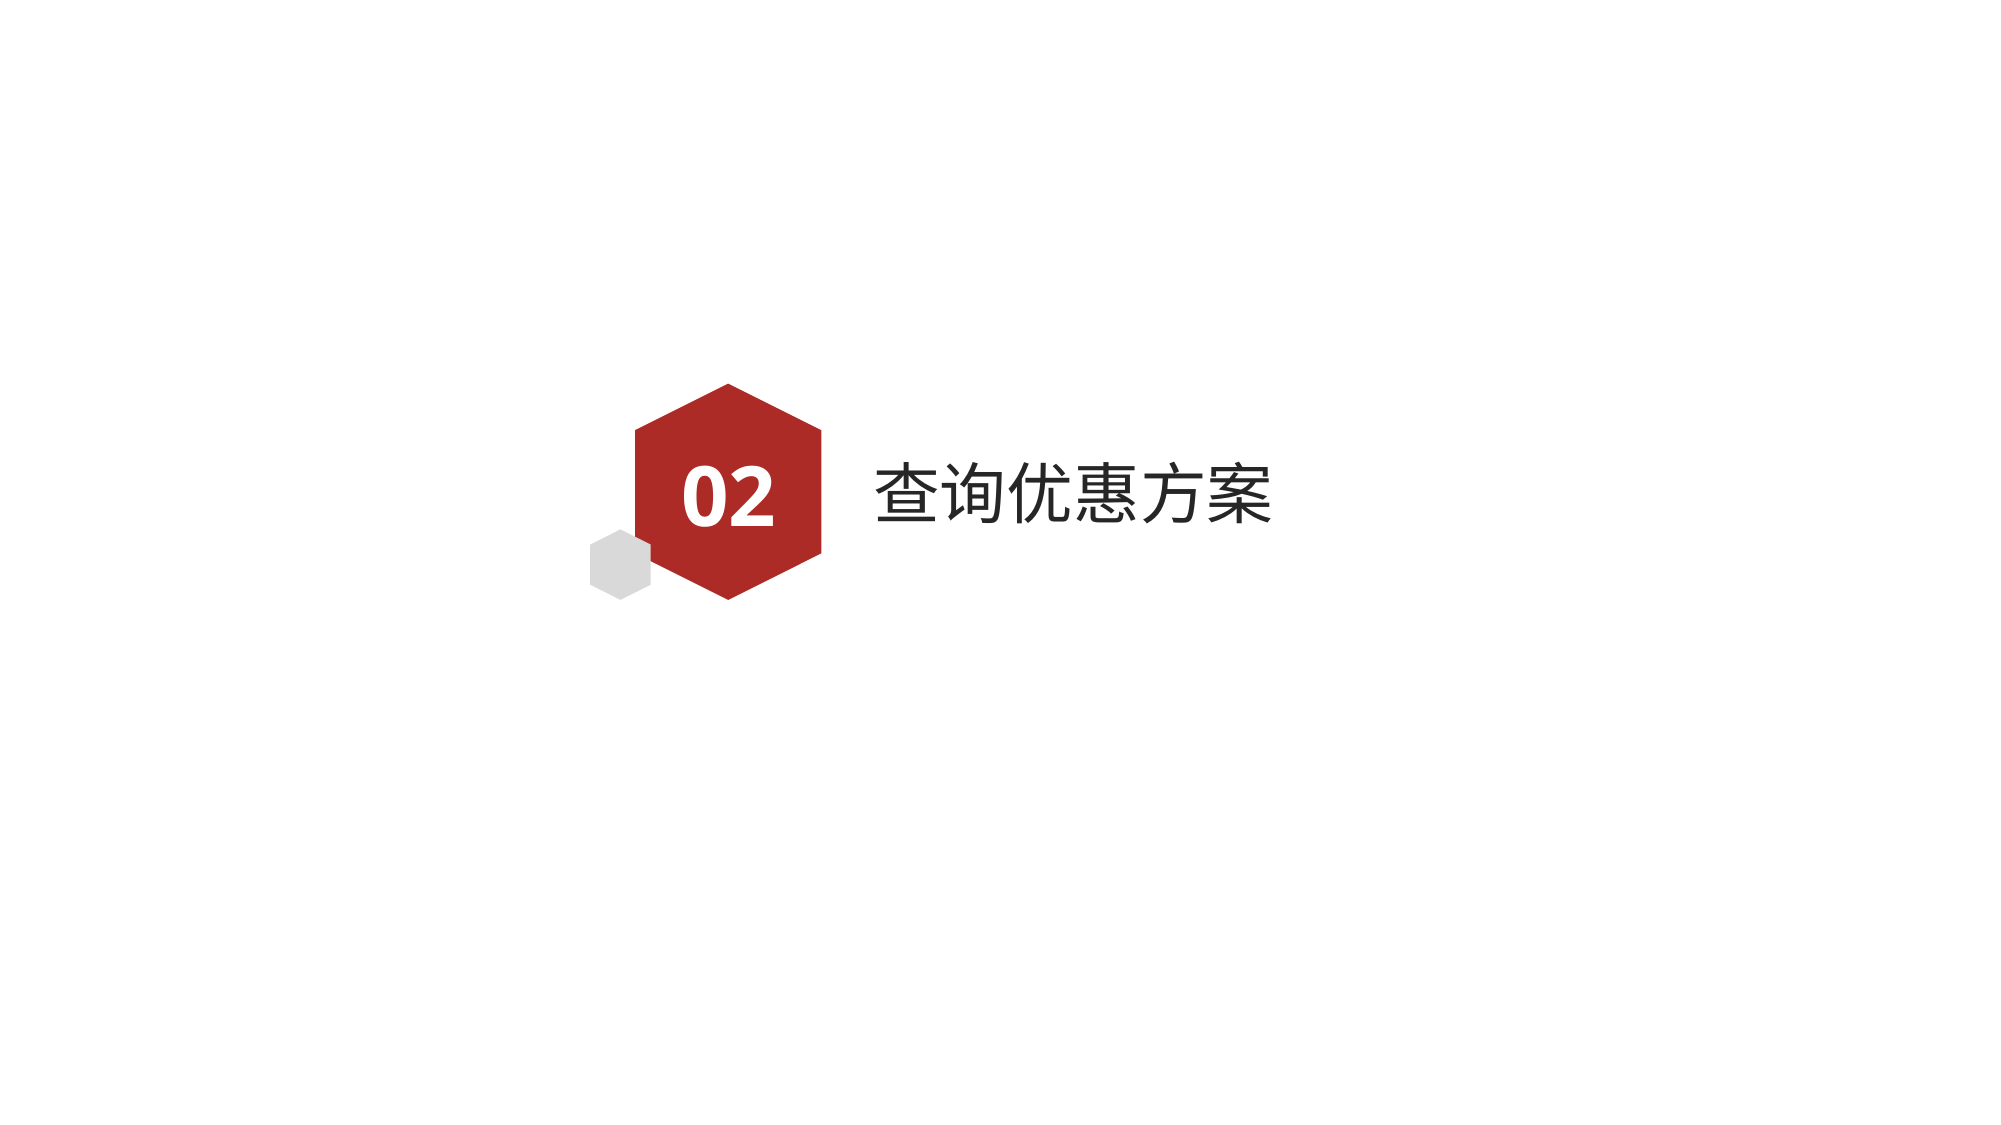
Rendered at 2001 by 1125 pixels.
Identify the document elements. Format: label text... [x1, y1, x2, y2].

list 02 [636, 404, 822, 594]
title 查询优惠方案 [858, 453, 1950, 672]
